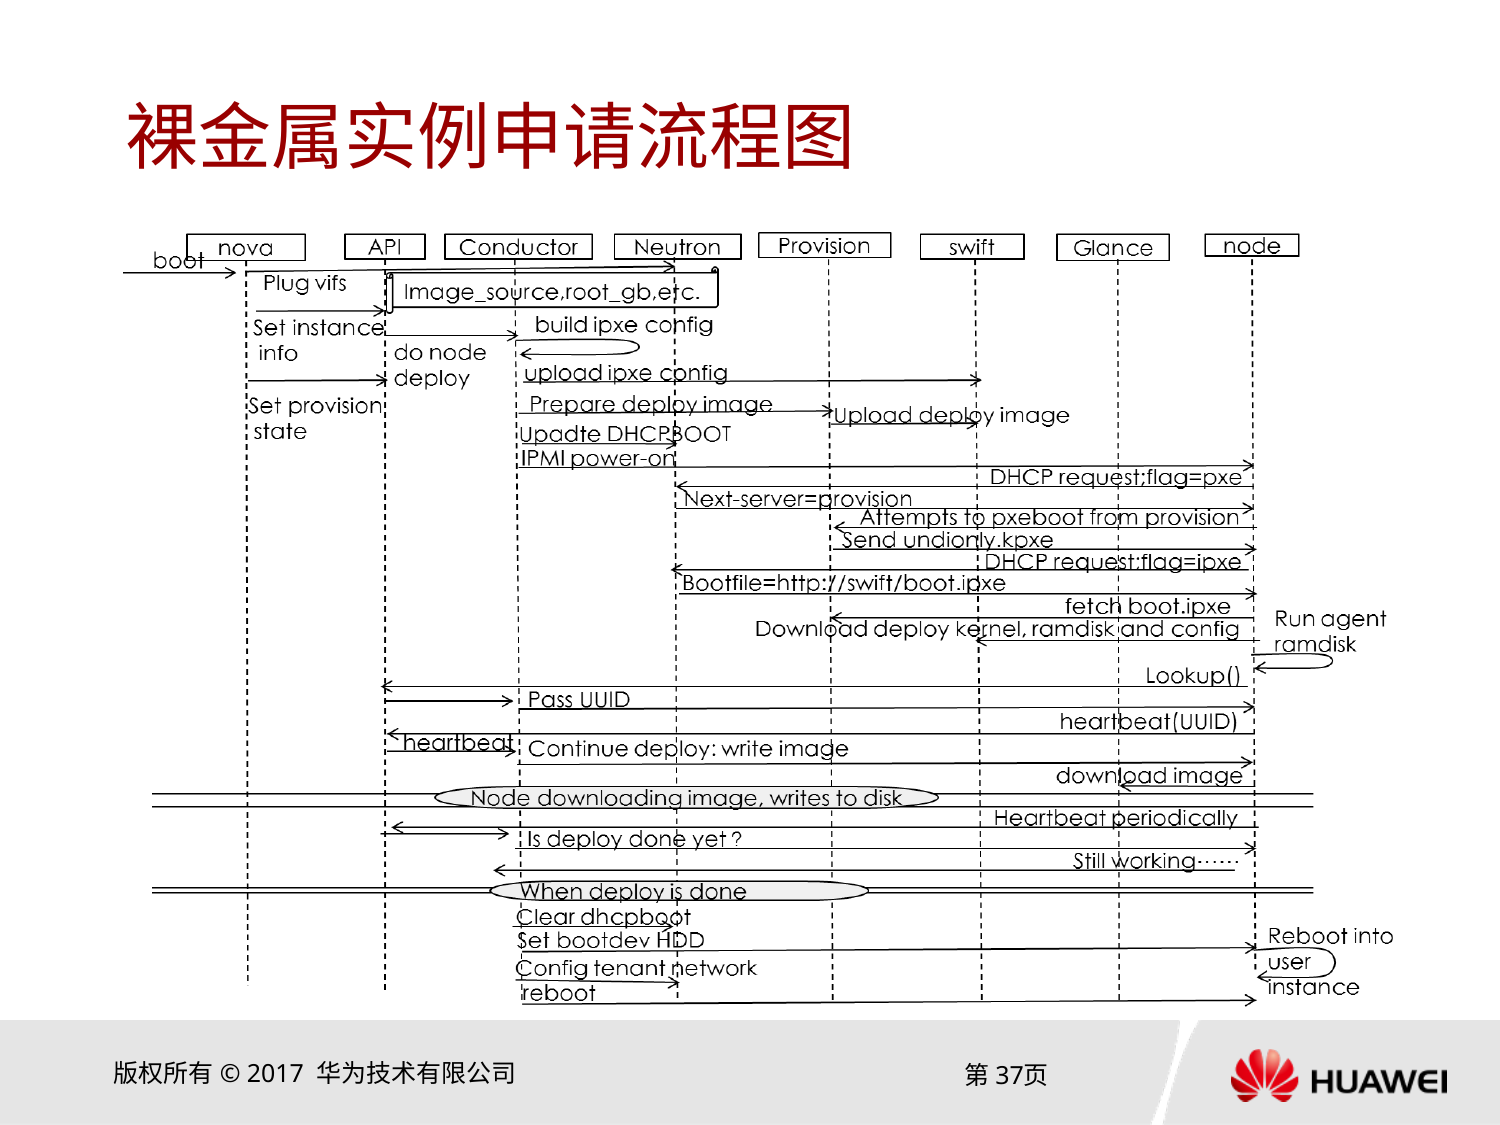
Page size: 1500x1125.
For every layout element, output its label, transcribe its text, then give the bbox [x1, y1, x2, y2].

picture [123, 225, 1412, 1018]
picture [0, 1020, 1500, 1125]
title 裸金属实例申请流程图 [111, 63, 1412, 207]
